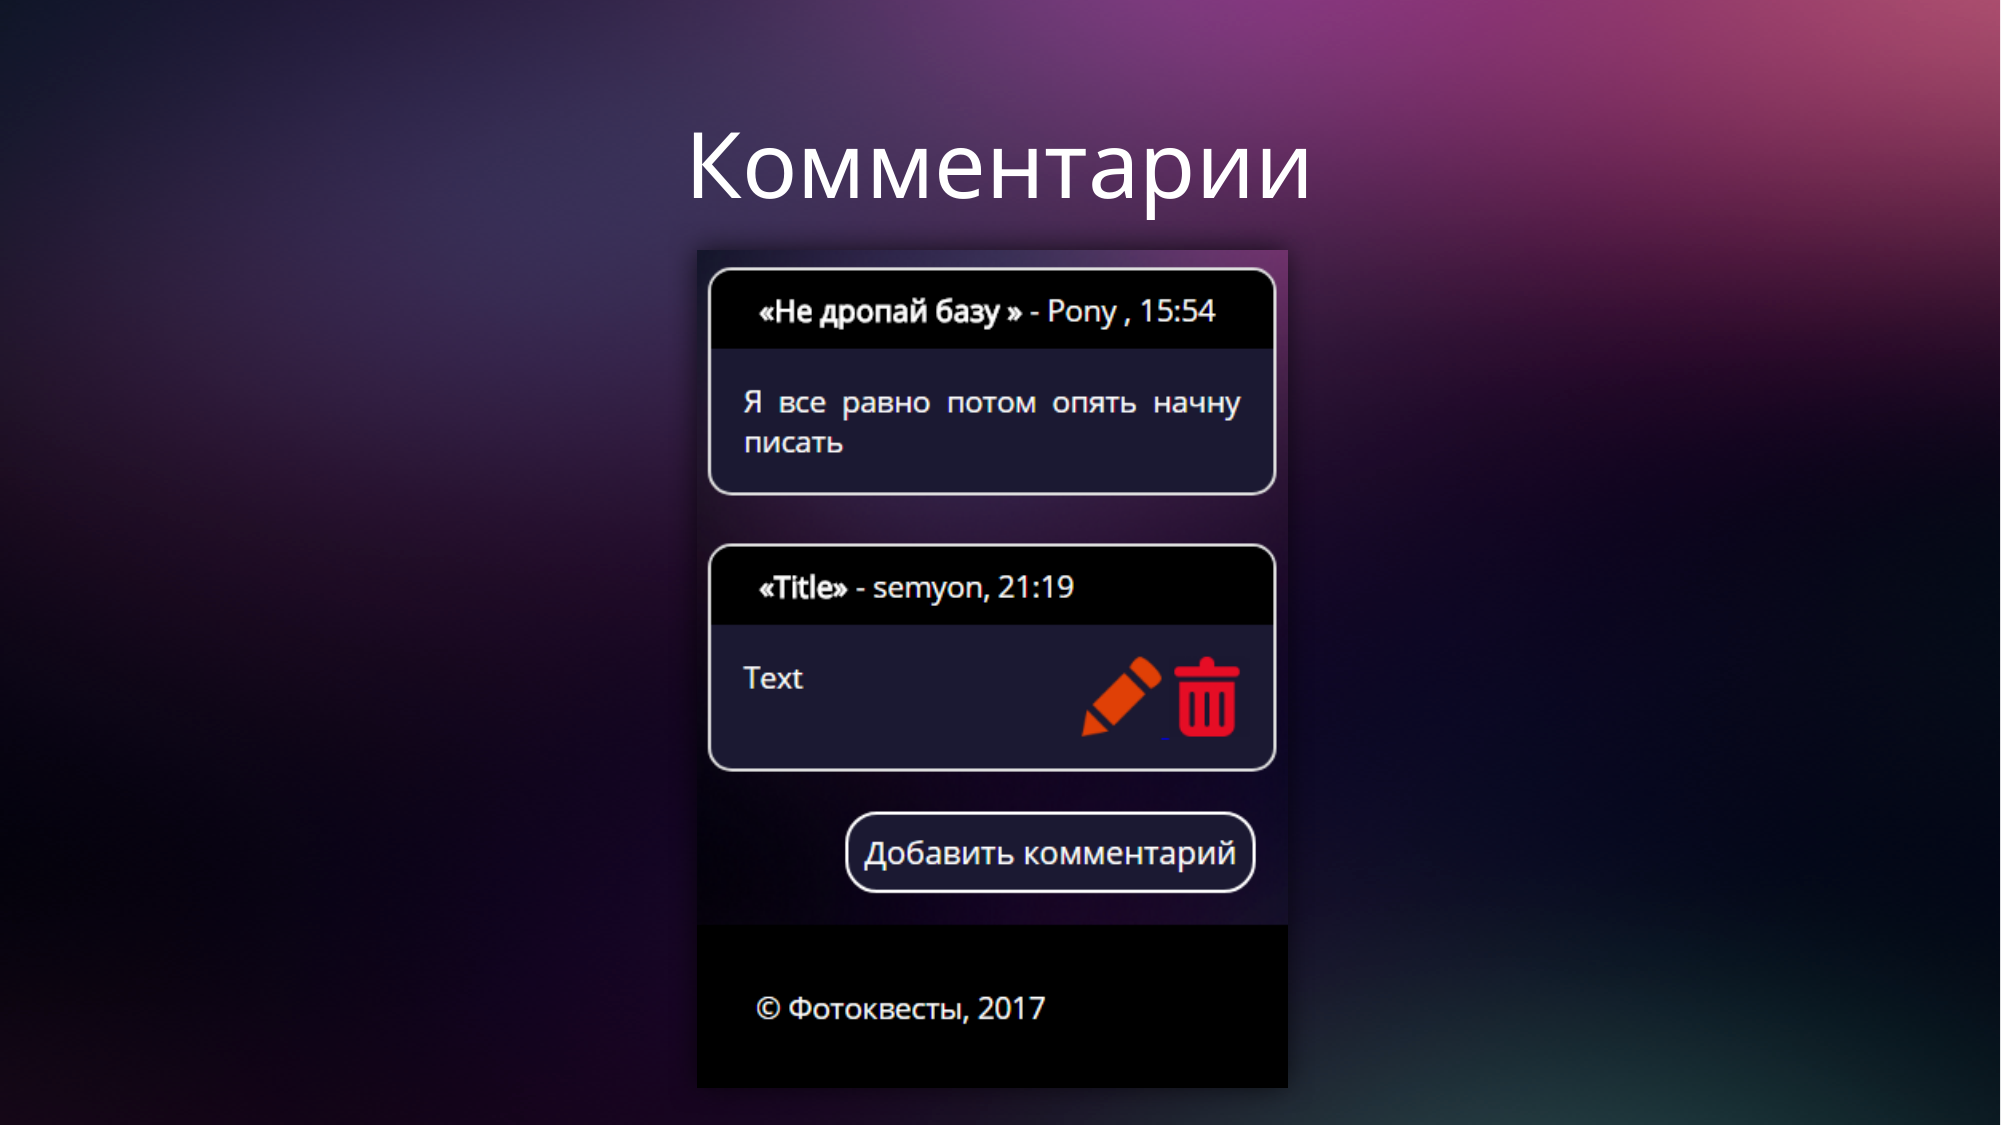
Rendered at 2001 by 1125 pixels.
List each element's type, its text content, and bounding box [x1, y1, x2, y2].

title Комментарии [137, 59, 1863, 278]
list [697, 250, 1288, 1088]
picture [0, 0, 2001, 1125]
